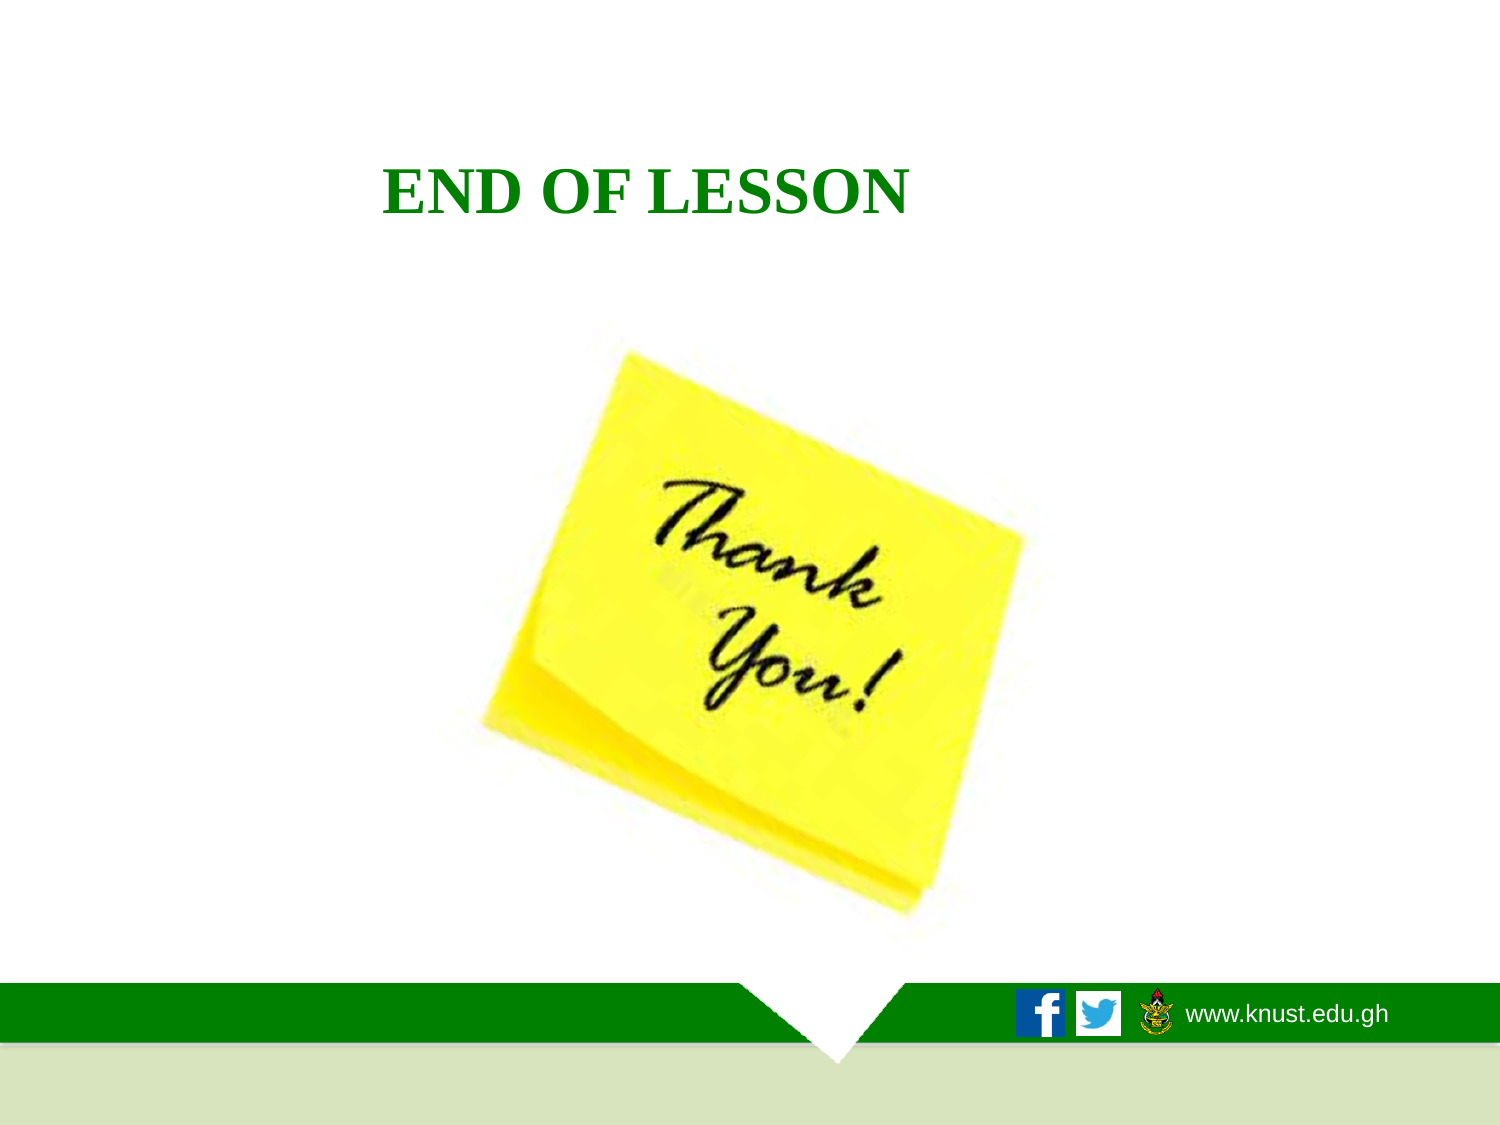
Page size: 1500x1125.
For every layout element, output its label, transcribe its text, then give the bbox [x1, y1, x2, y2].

picture [337, 222, 1191, 1063]
picture [1016, 989, 1065, 1037]
picture [1139, 987, 1174, 1035]
title END OF LESSON [0, 59, 1294, 278]
picture [1076, 991, 1121, 1036]
